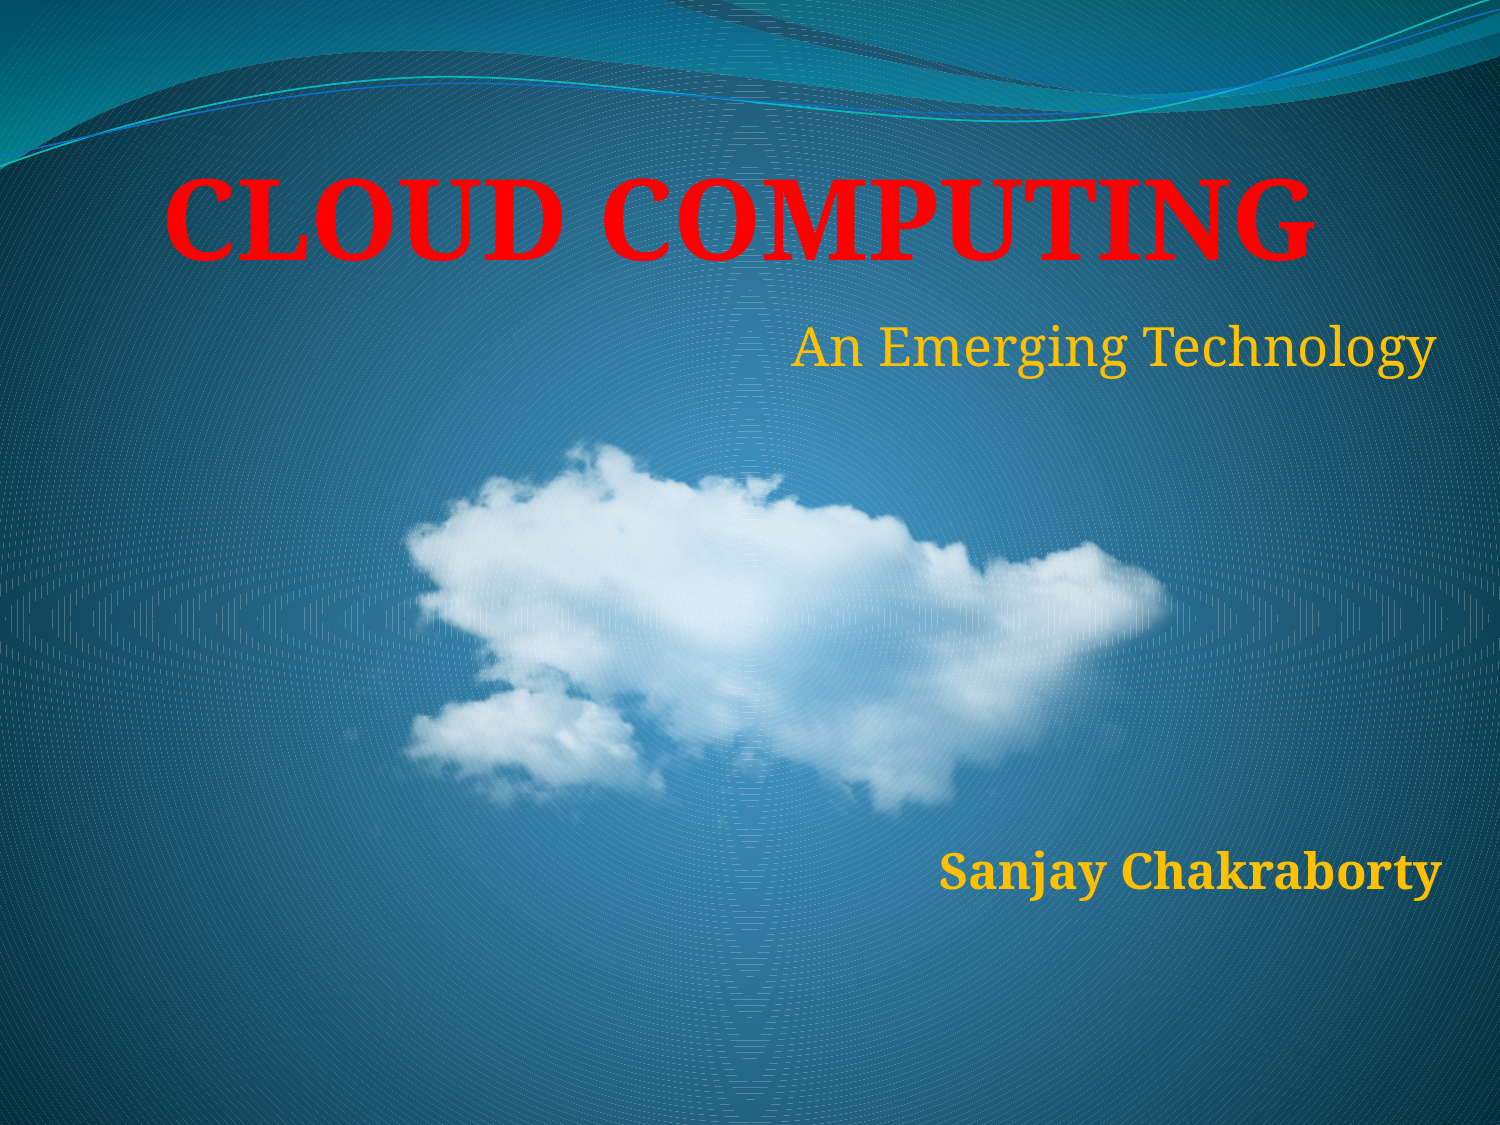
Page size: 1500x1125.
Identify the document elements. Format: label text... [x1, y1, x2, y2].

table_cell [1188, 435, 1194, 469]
text_box CLOUD COMPUTING [146, 140, 1334, 291]
table_cell [924, 831, 1194, 892]
picture [339, 433, 1188, 880]
subtitle An Emerging Technology [398, 304, 1449, 469]
text_box Sanjay Chakraborty [924, 831, 1458, 907]
